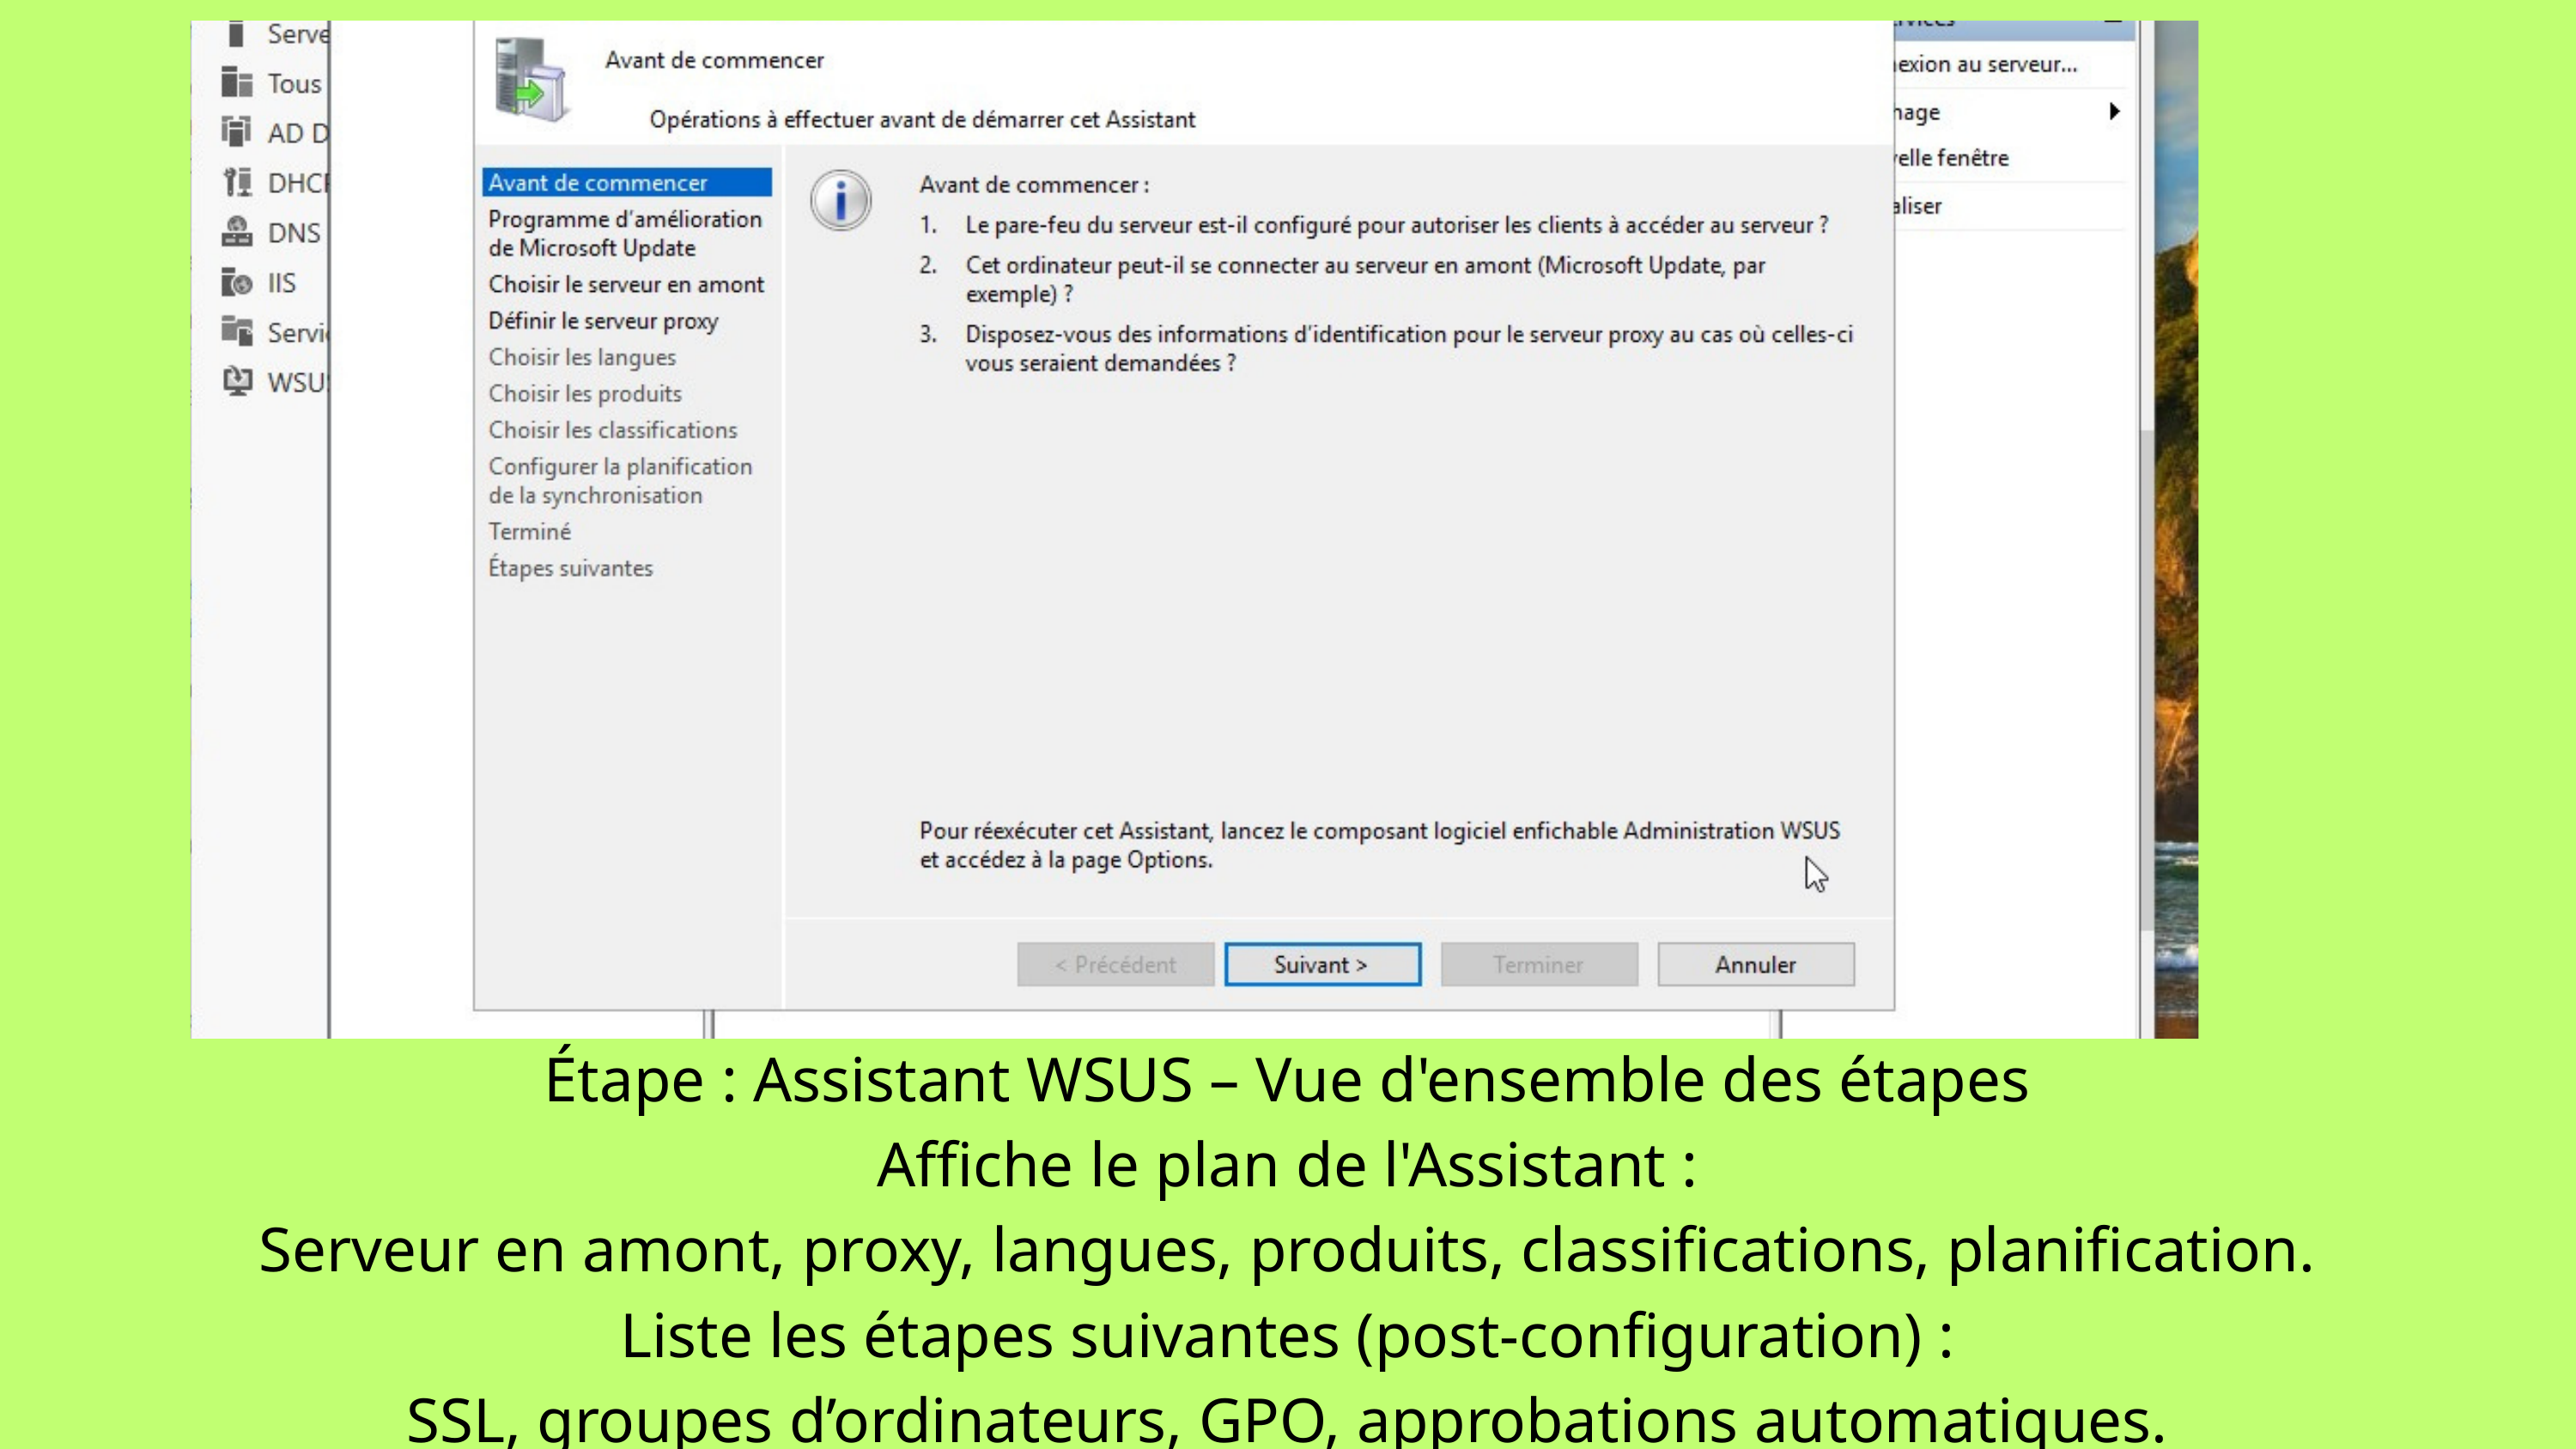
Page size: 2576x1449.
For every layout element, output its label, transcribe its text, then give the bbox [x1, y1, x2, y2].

text_box Étape : Assistant WSUS – Vue d'ensemble des étapes Affiche le plan de l'Assistant : Serveur en amont, proxy, langues, produits, classifications, planification. Liste les étapes suivantes (post-configuration) : SSL, groupes d’ordinateurs, GPO, approbations automatiques. [0, 1028, 2576, 1449]
text_box [190, 21, 2199, 1028]
